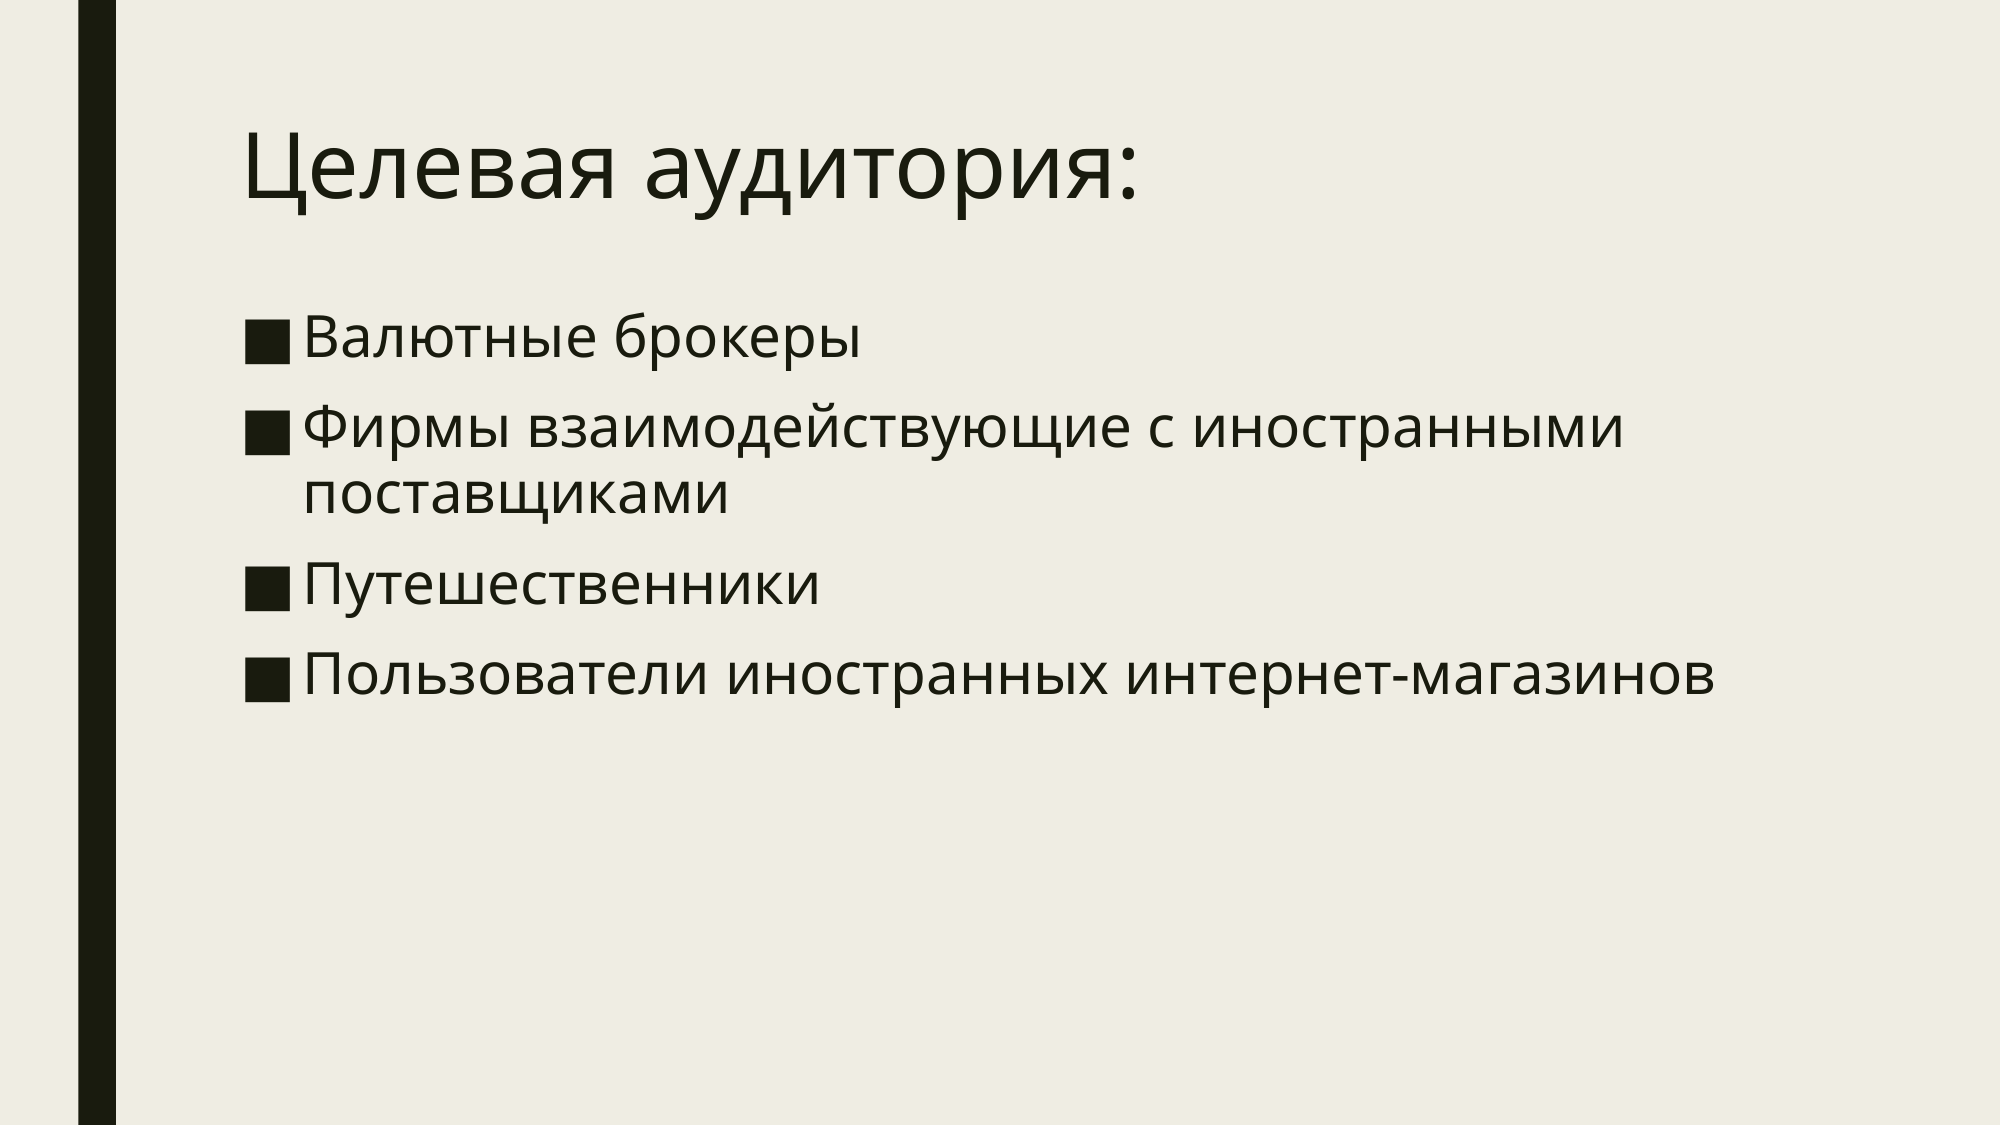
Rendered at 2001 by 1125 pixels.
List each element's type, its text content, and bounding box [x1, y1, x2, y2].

list Валютные брокеры Фирмы взаимодействующие с иностранными поставщиками Путешественники Пользователи иностранных интернет-магазинов [225, 296, 1878, 885]
title Целевая аудитория: [225, 112, 1800, 296]
